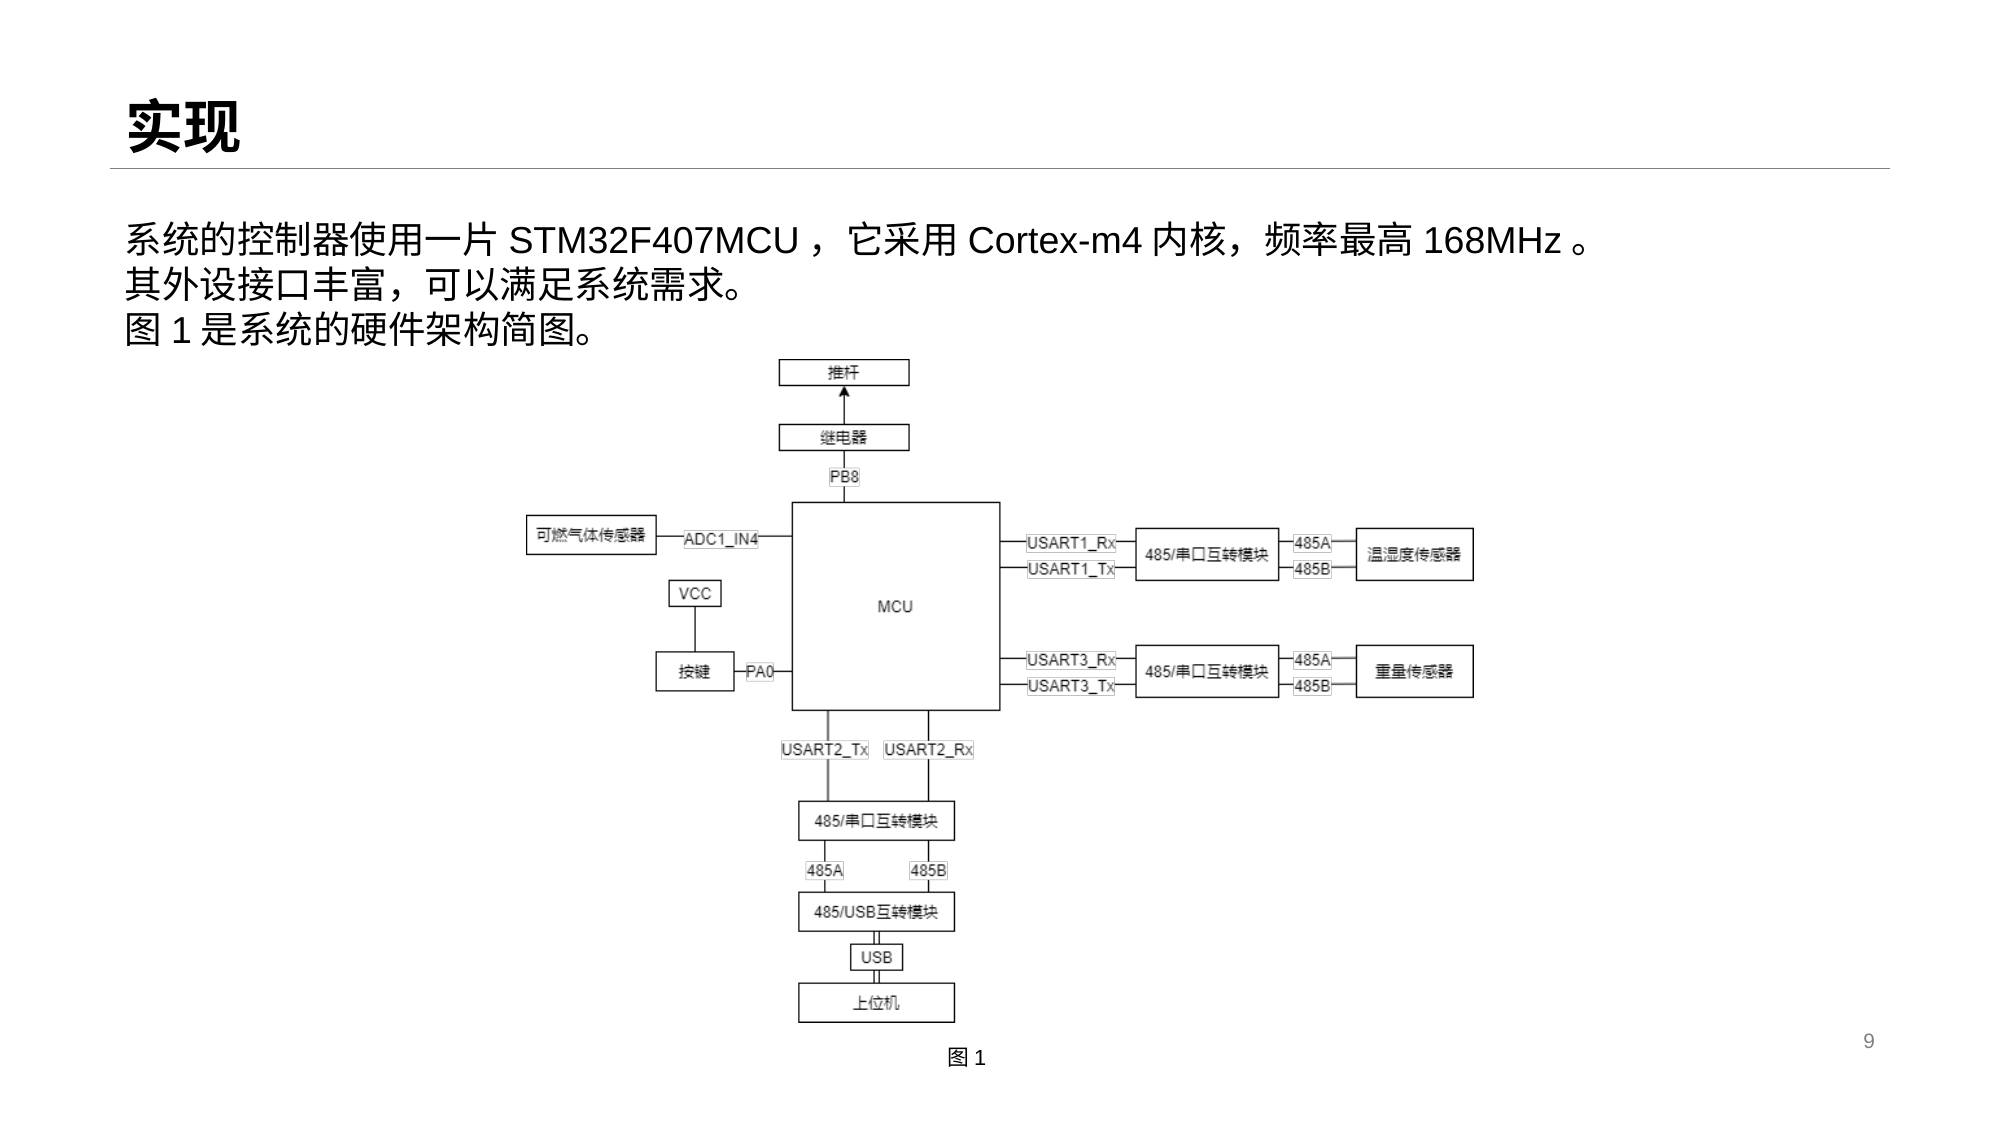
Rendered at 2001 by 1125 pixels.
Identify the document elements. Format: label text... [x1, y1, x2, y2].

slide_number 9 [1412, 1023, 1890, 1058]
title 实现 [109, 0, 1890, 169]
text_box 图1 [932, 1036, 1001, 1077]
picture [525, 359, 1474, 1023]
text_box 系统的控制器使用一片STM32F407MCU，它采用Cortex-m4内核，频率最高168MHz。 其外设接口丰富，可以满足系统需求。 图1是系统的硬件架构简图。 [109, 208, 1879, 359]
